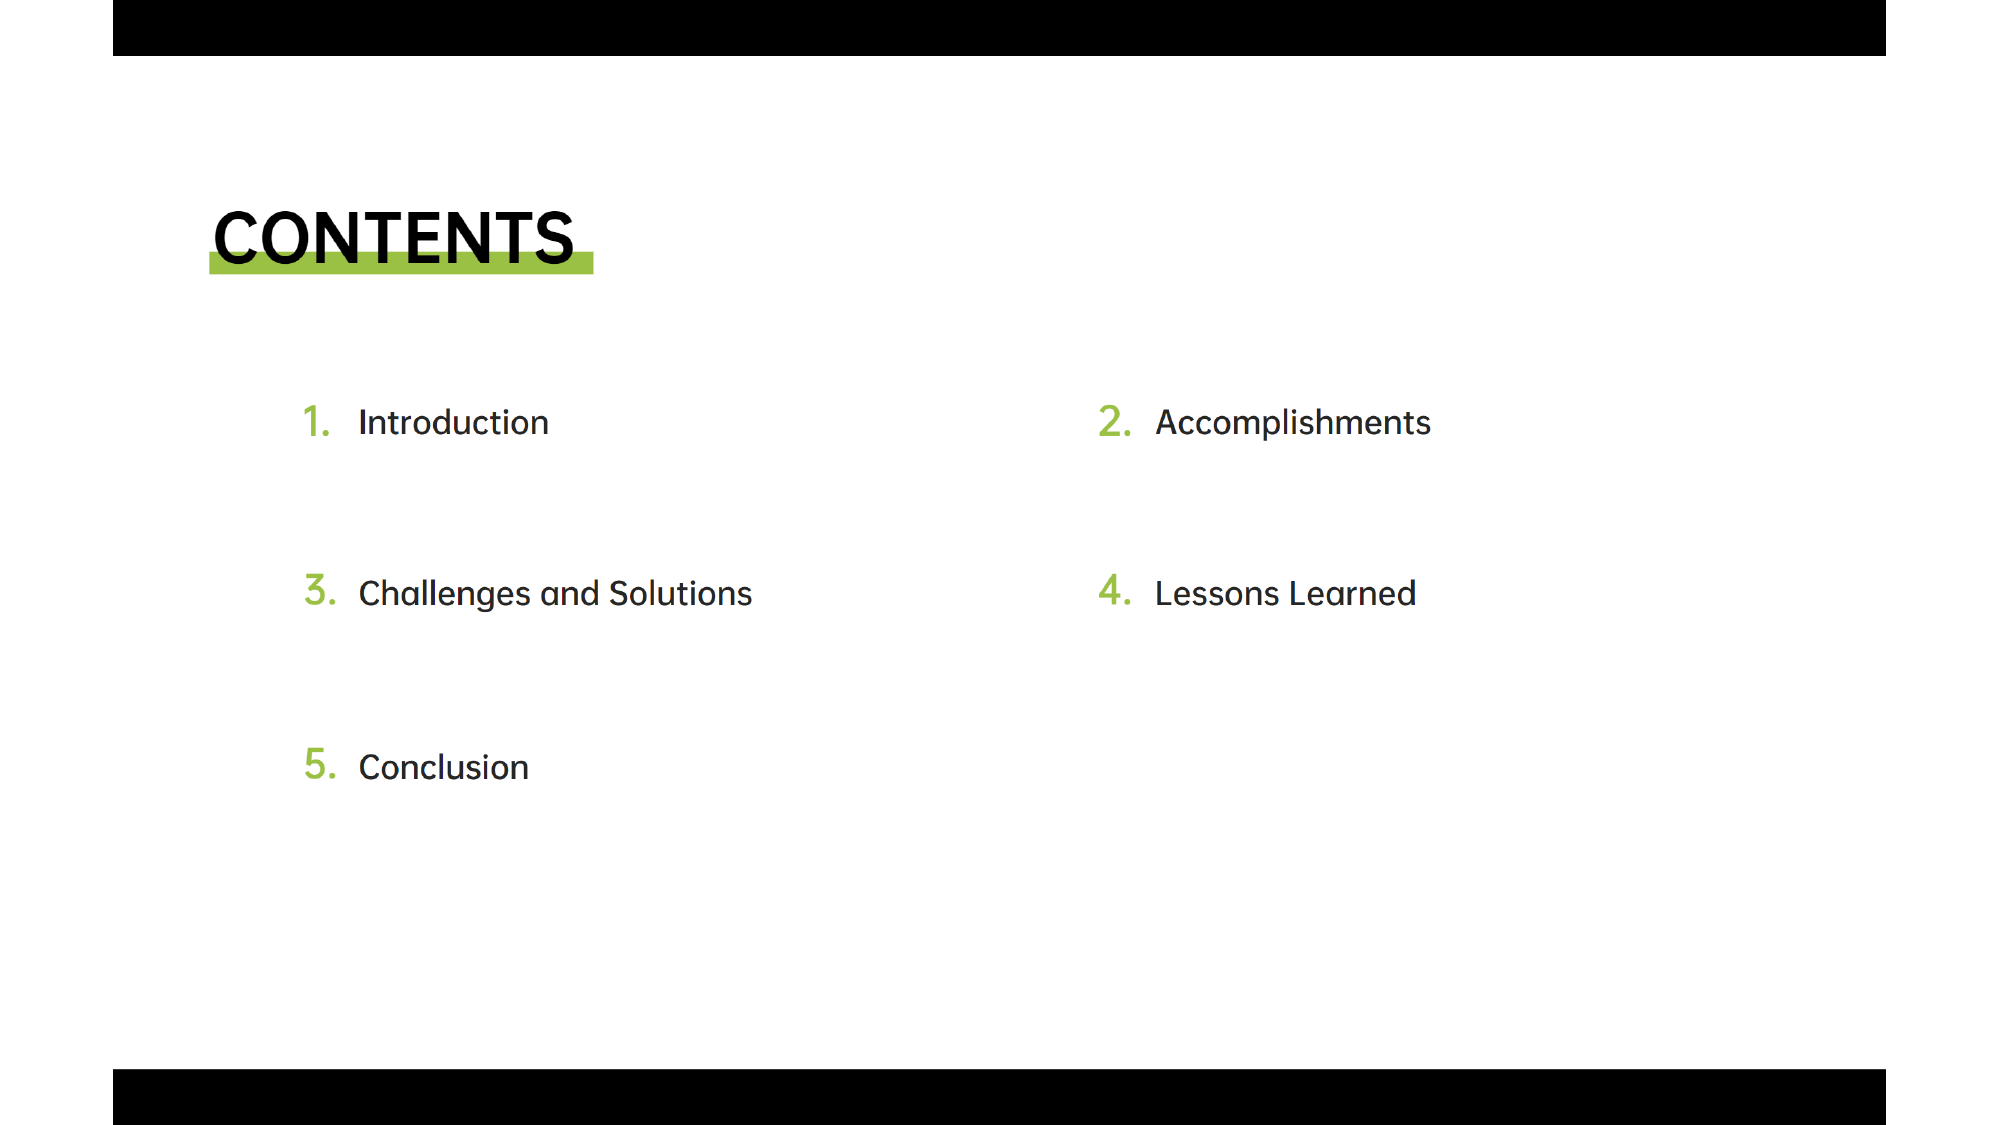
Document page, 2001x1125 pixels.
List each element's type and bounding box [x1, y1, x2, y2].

picture [113, 0, 1886, 1125]
